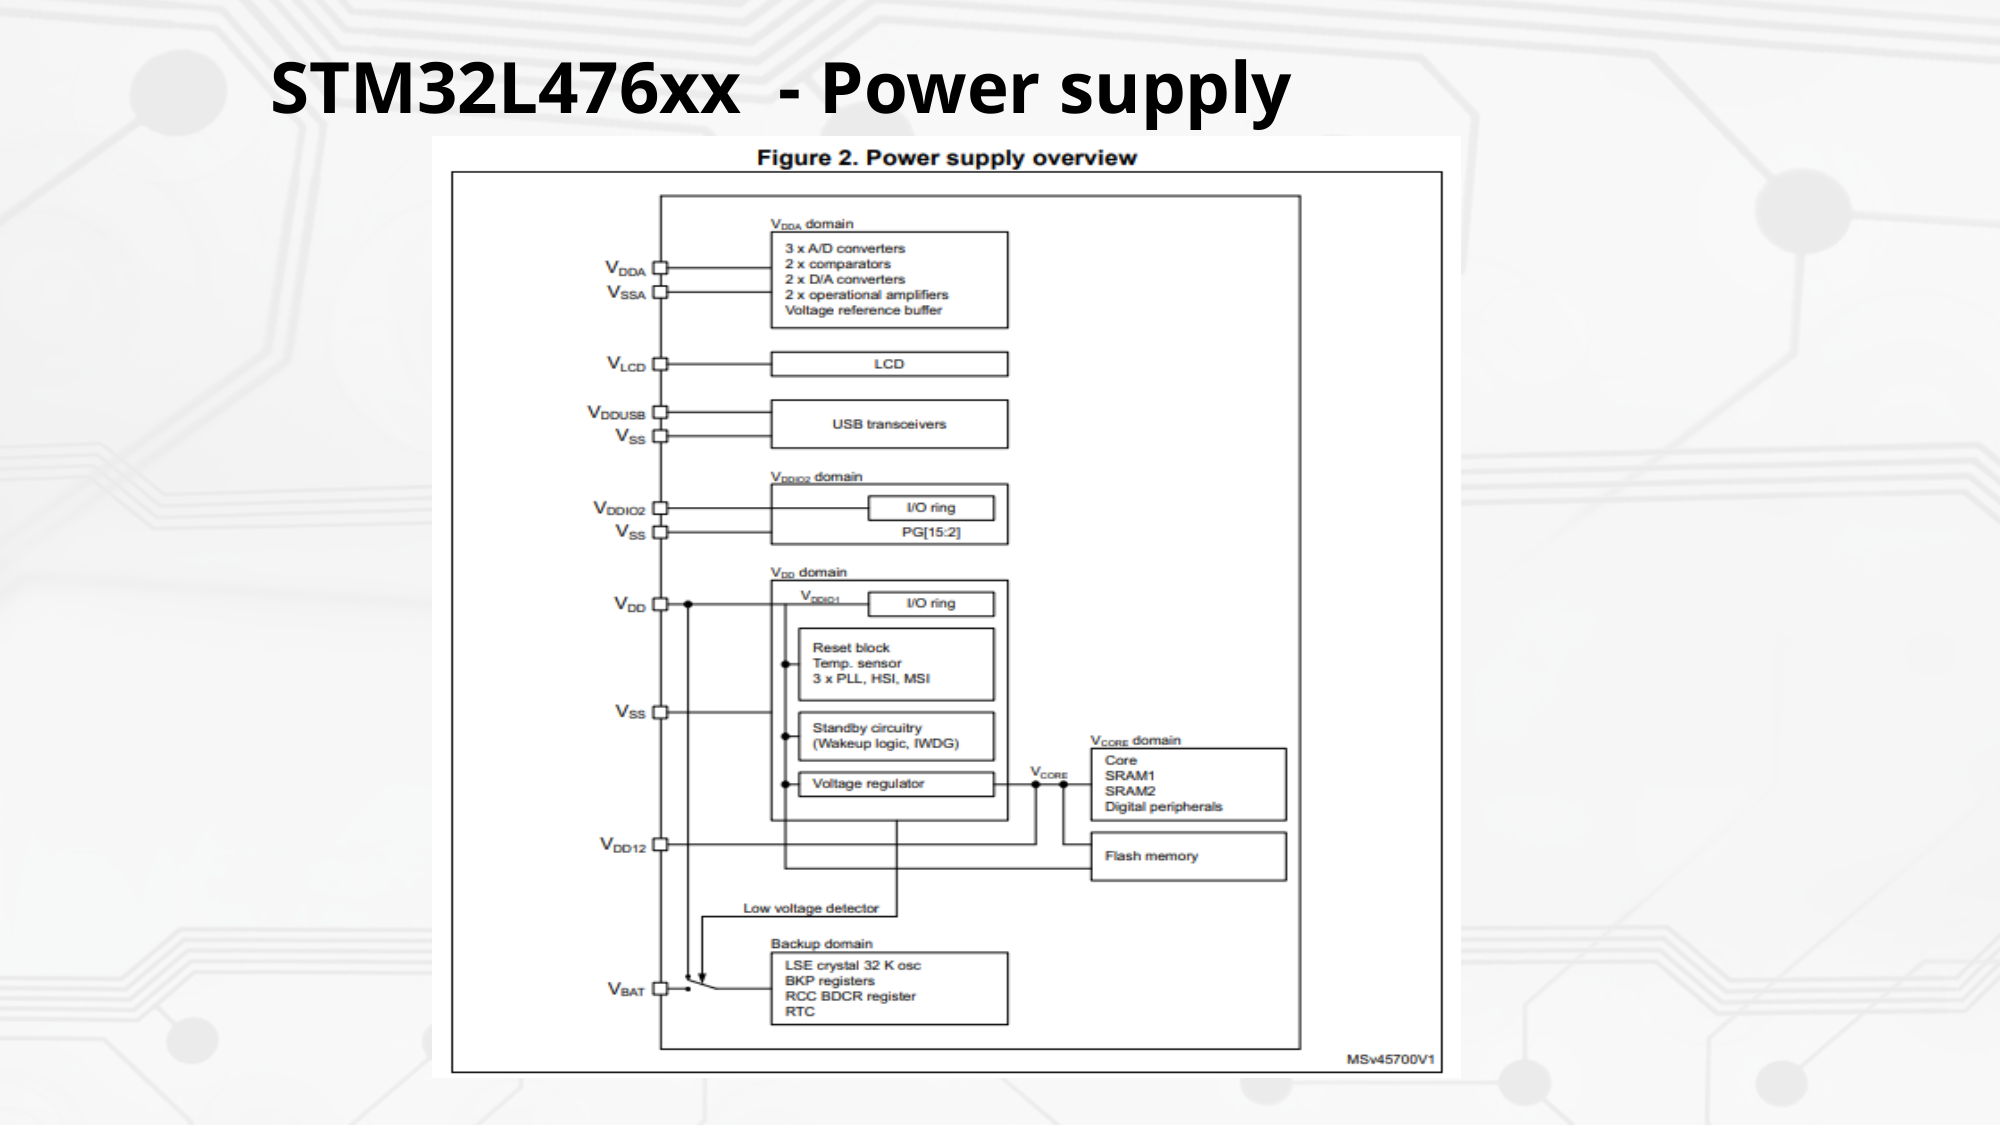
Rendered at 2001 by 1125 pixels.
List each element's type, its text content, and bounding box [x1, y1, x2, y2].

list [432, 136, 1461, 1078]
title STM32L476xx - Power supply [255, 34, 1756, 137]
